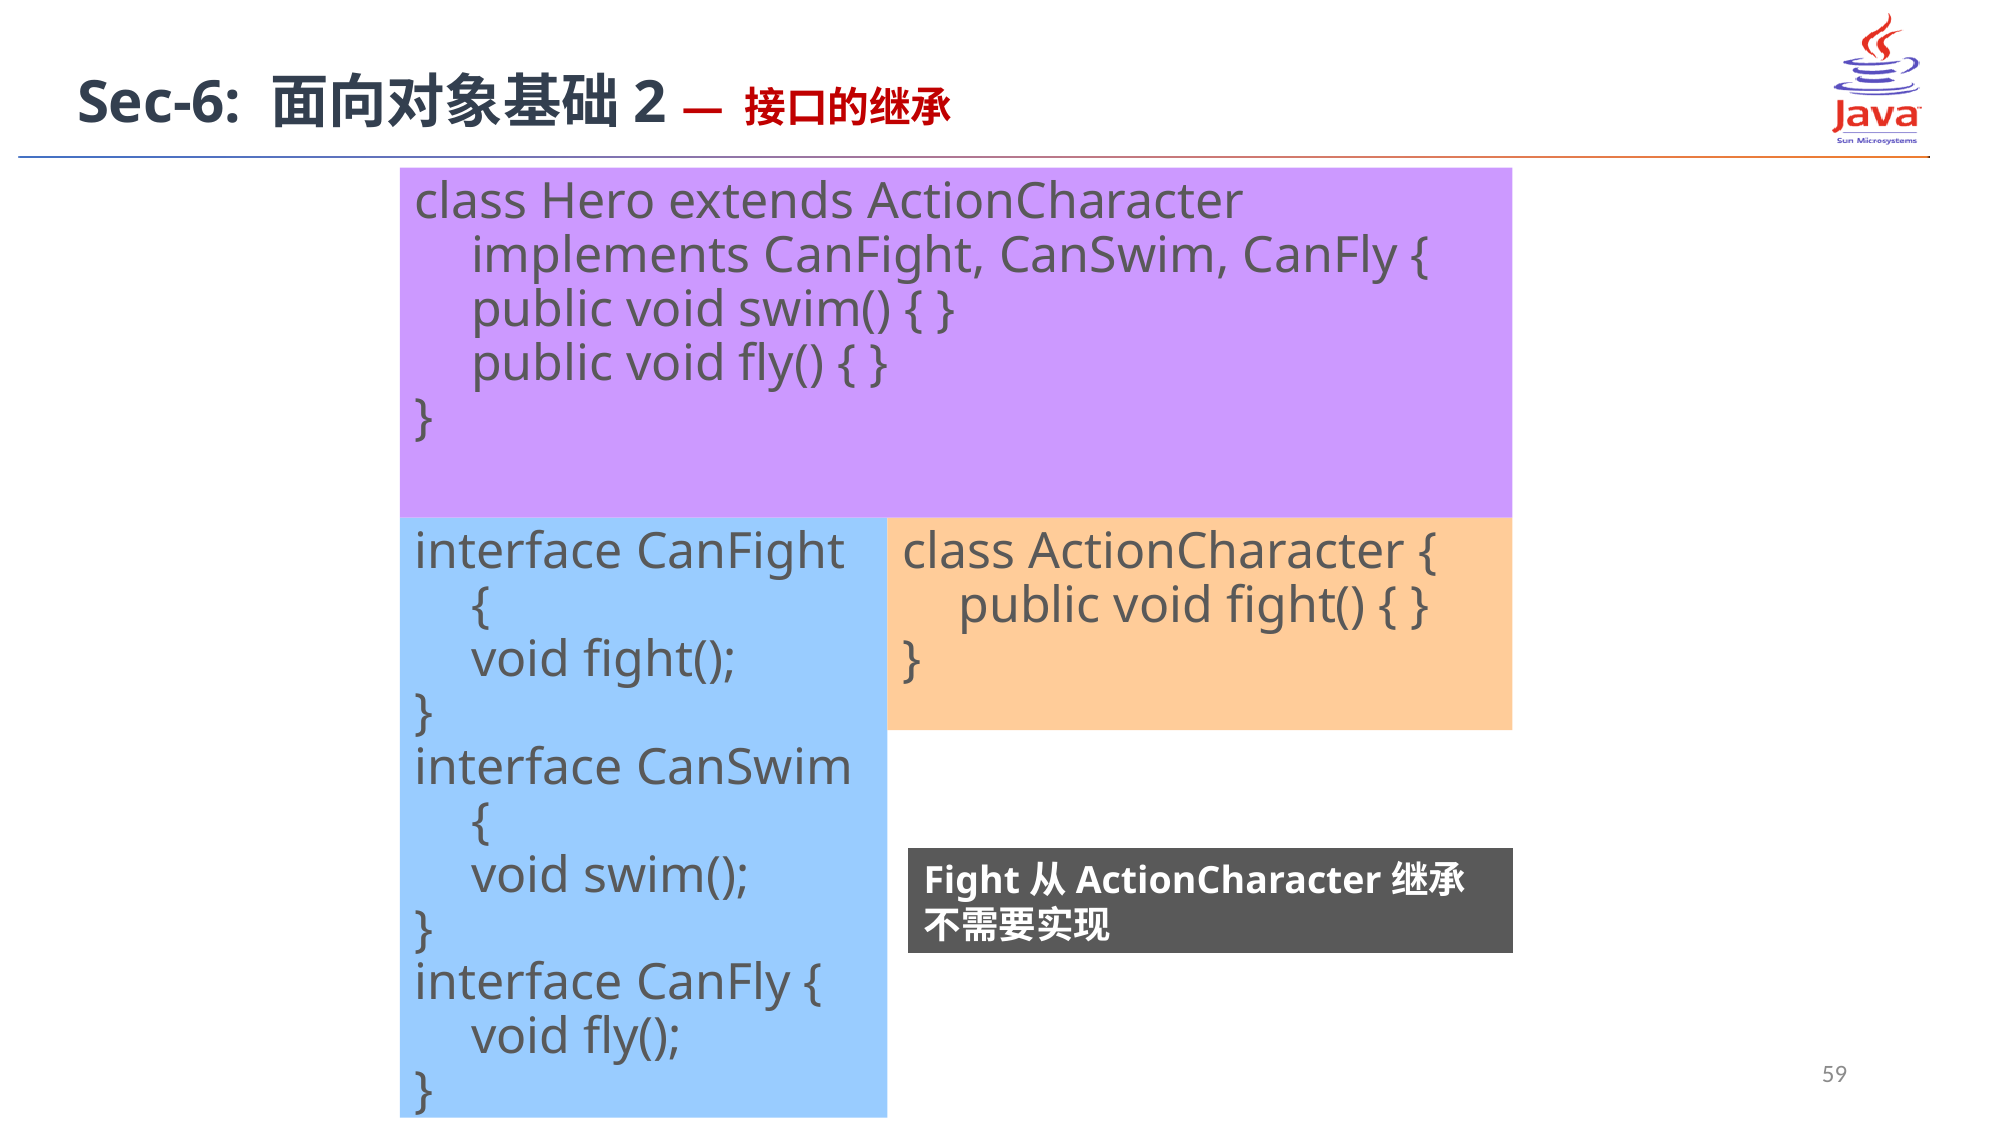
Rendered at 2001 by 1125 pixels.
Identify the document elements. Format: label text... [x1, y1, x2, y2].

text_box Fight从ActionCharacter继承 不需要实现 [908, 848, 1513, 953]
text_box interface CanFight { void fight(); } interface CanSwim { void swim(); } interface CanFly { void fly(); } [399, 518, 888, 1118]
picture [1825, 9, 1930, 149]
text_box class Hero extends ActionCharacter implements CanFight, CanSwim, CanFly { public void swim() { } public void fly() { } } [399, 167, 1513, 518]
slide_number 59 [1412, 1042, 1863, 1103]
text_box class ActionCharacter { public void fight() { } } [887, 518, 1513, 731]
text_box Sec-6: 面向对象基础2 — 接口的继承 [74, 62, 1166, 135]
